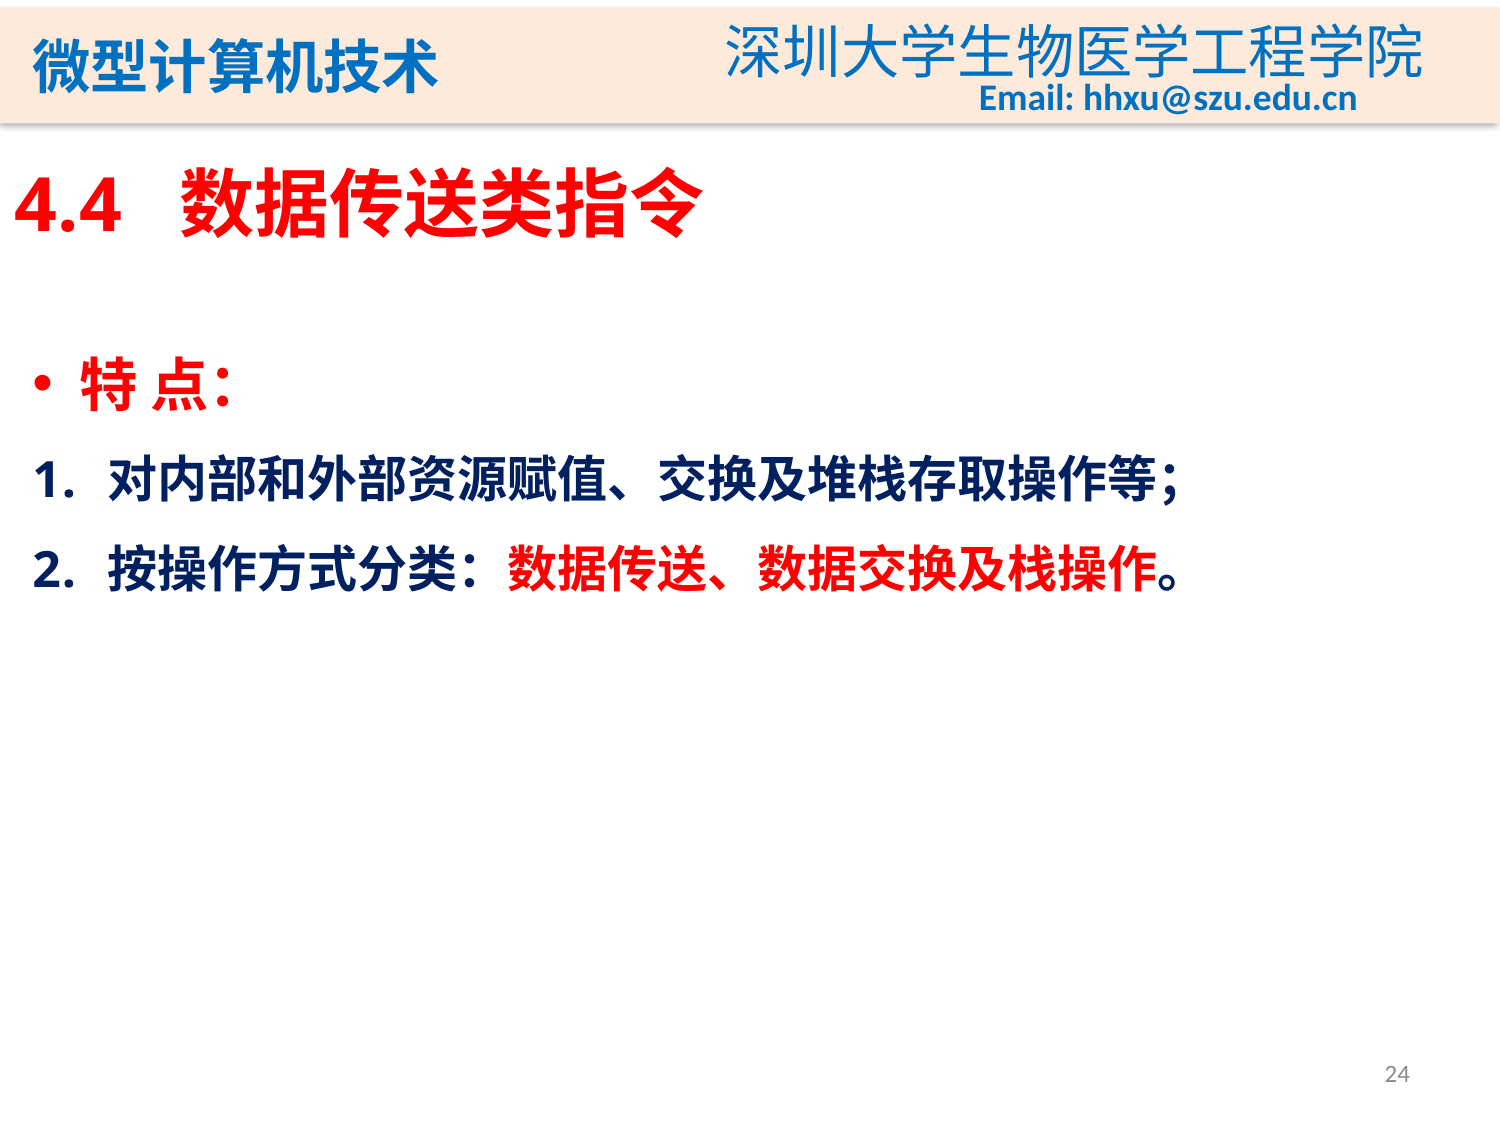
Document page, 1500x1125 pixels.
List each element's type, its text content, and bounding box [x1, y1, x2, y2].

slide_number 24 [1074, 1042, 1425, 1103]
title 4.4 数据传送类指令 [0, 149, 1350, 279]
text_box 特 点： 对内部和外部资源赋值、交换及堆栈存取操作等； 按操作方式分类：数据传送、数据交换及栈操作。 [17, 326, 1388, 605]
